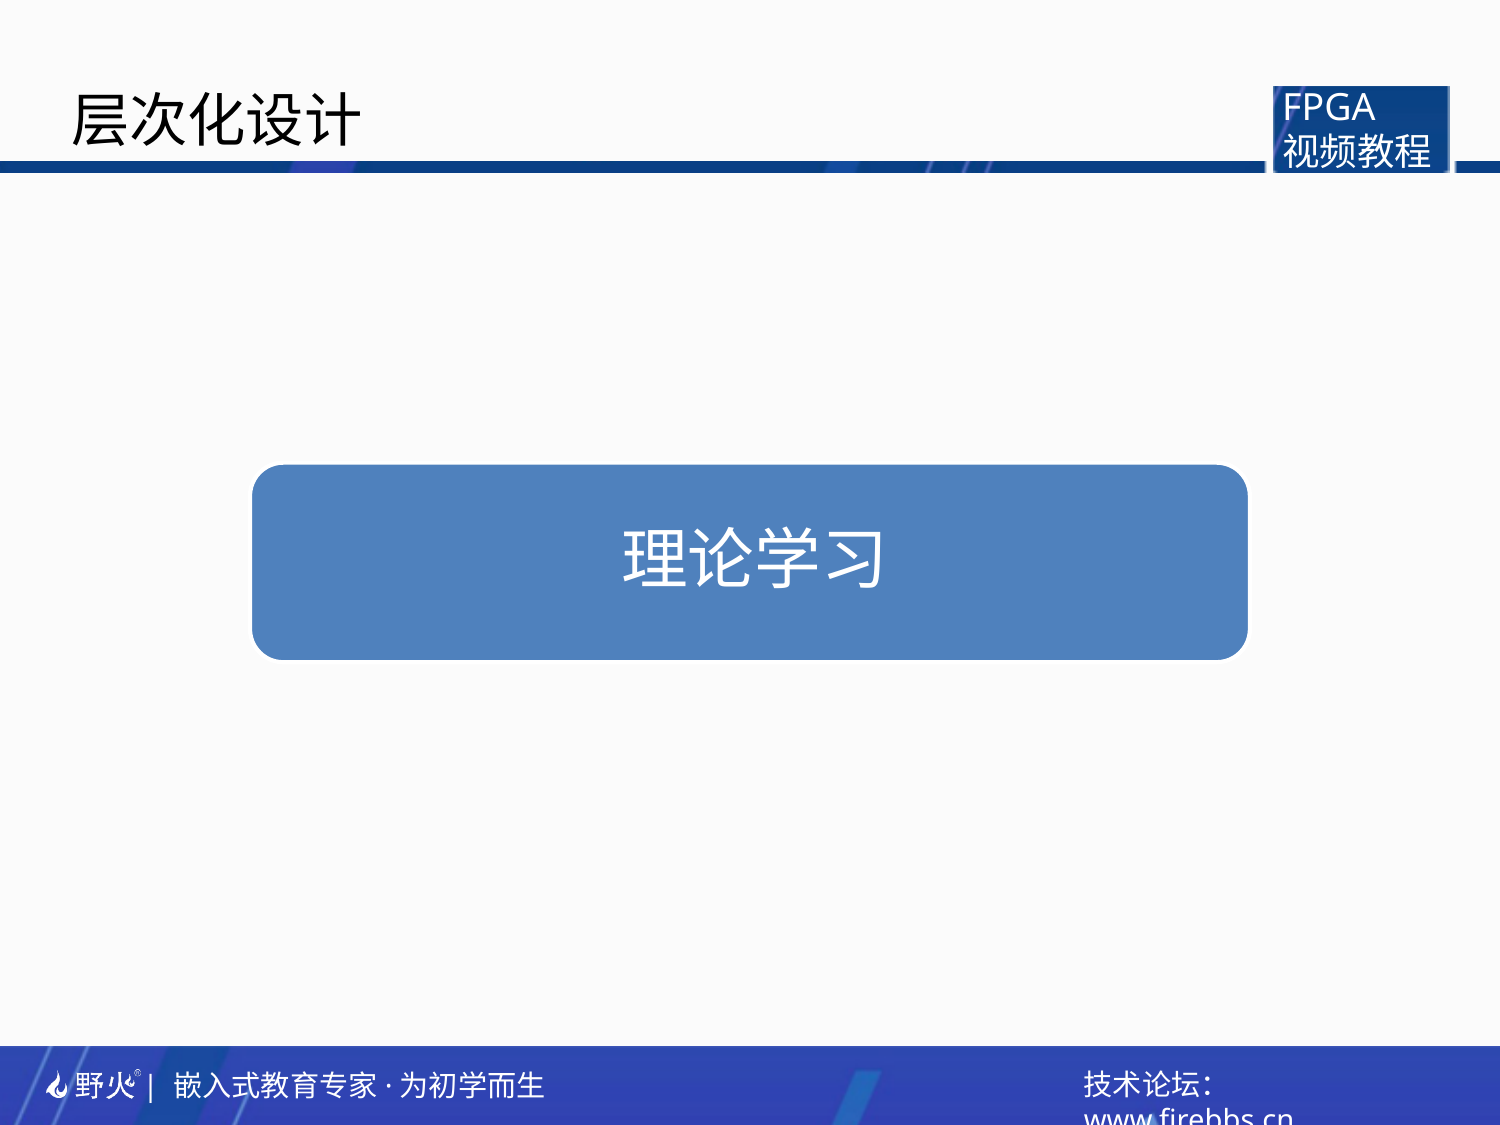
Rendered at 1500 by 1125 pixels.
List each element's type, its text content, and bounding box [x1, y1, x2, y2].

picture [1103, 1115, 1109, 1125]
picture [0, 1046, 1500, 1125]
picture [1115, 1117, 1120, 1125]
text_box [249, 228, 1251, 897]
picture [1281, 1116, 1289, 1125]
picture [1138, 1117, 1143, 1125]
text_box 层次化设计 [56, 75, 378, 161]
picture [1227, 1116, 1236, 1125]
picture [1092, 1117, 1097, 1125]
picture [1460, 161, 1500, 173]
picture [1192, 1116, 1200, 1121]
picture [1209, 1116, 1218, 1125]
text_box FPGA 视频教程 [1267, 75, 1460, 181]
picture [0, 161, 1267, 173]
picture [1126, 1115, 1132, 1125]
